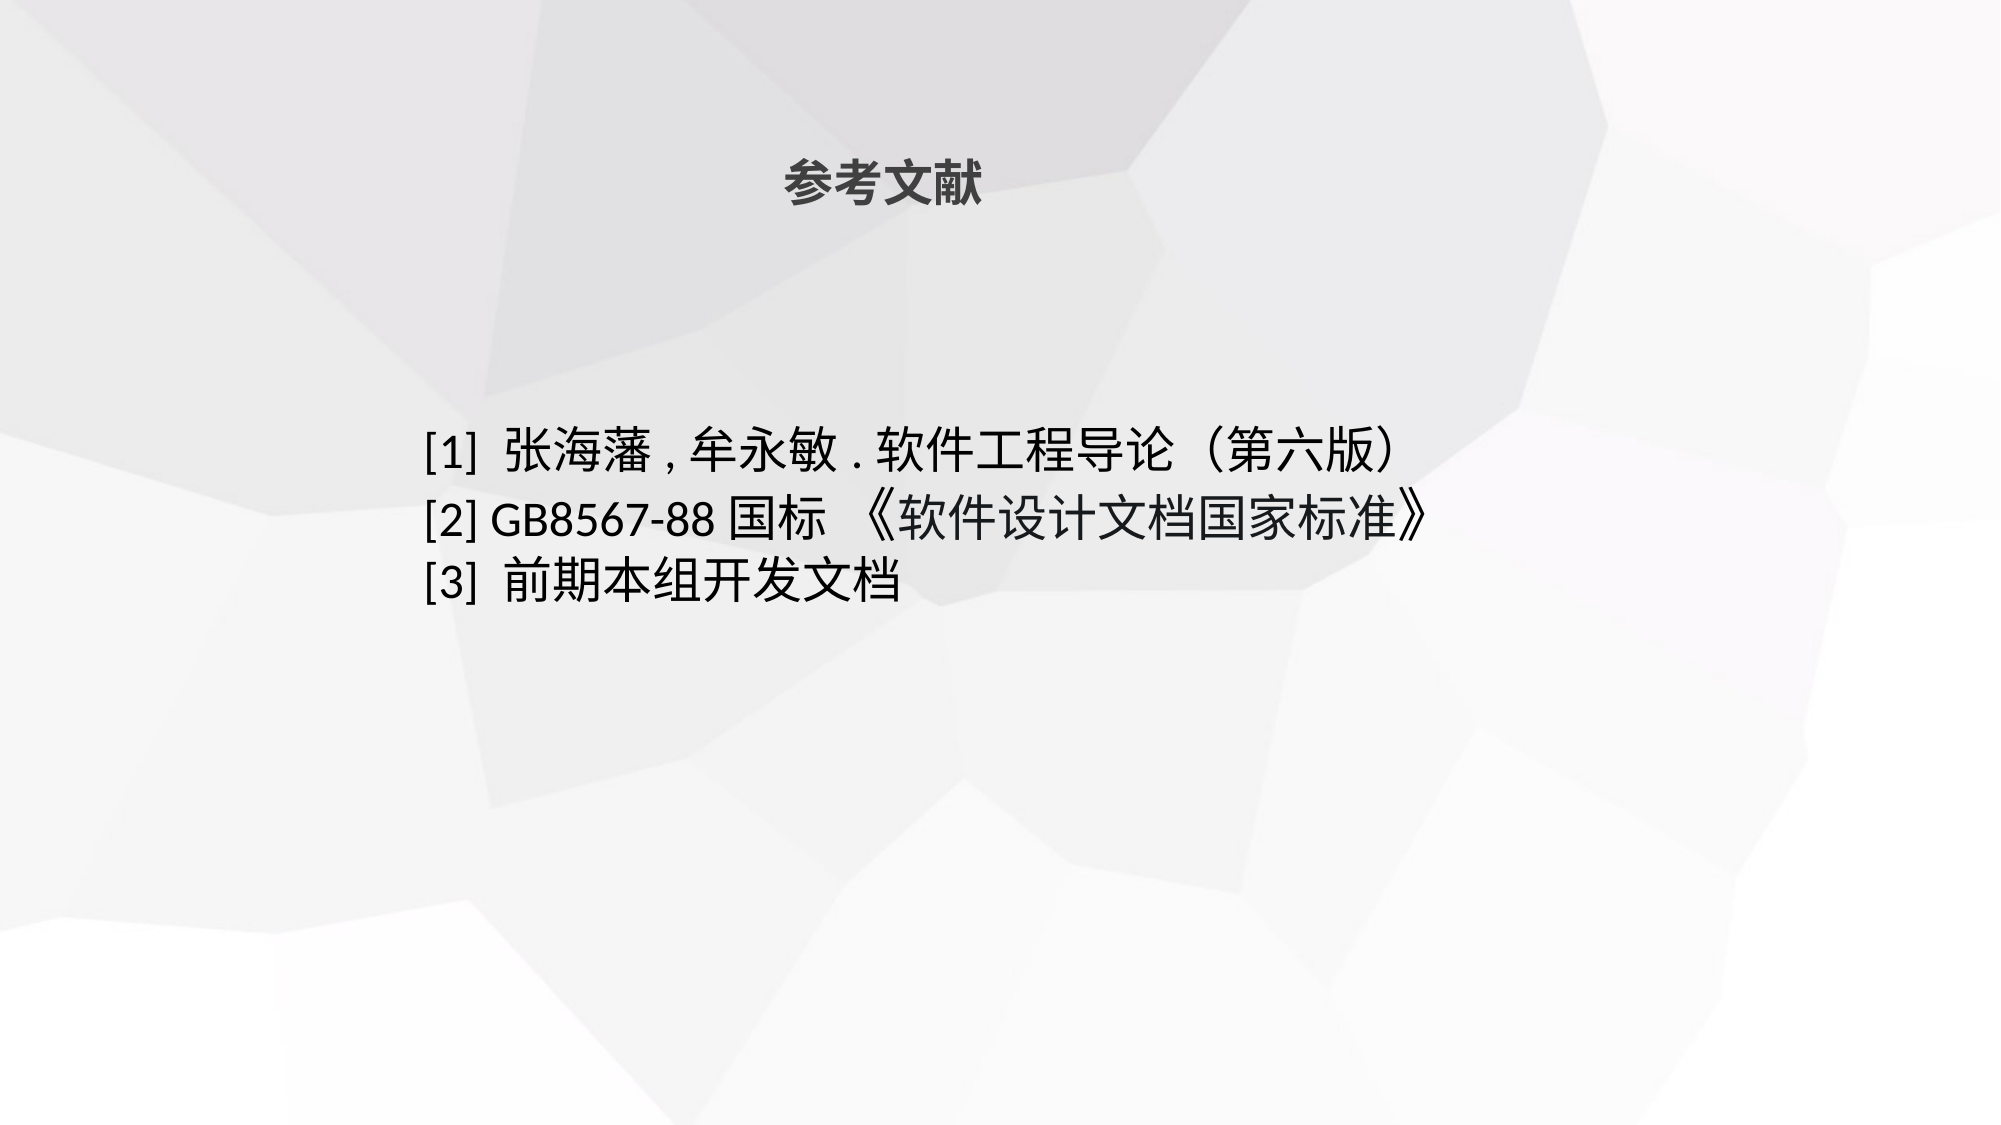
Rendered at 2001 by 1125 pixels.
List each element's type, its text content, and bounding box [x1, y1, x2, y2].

picture [0, 0, 2001, 1125]
text_box [1] 张海藩,牟永敏.软件工程导论（第六版） [2] GB8567-88国标 《软件设计文档国家标准》 [3] 前期本组开发文档 [408, 411, 1926, 661]
text_box 参考文献 [769, 144, 999, 219]
